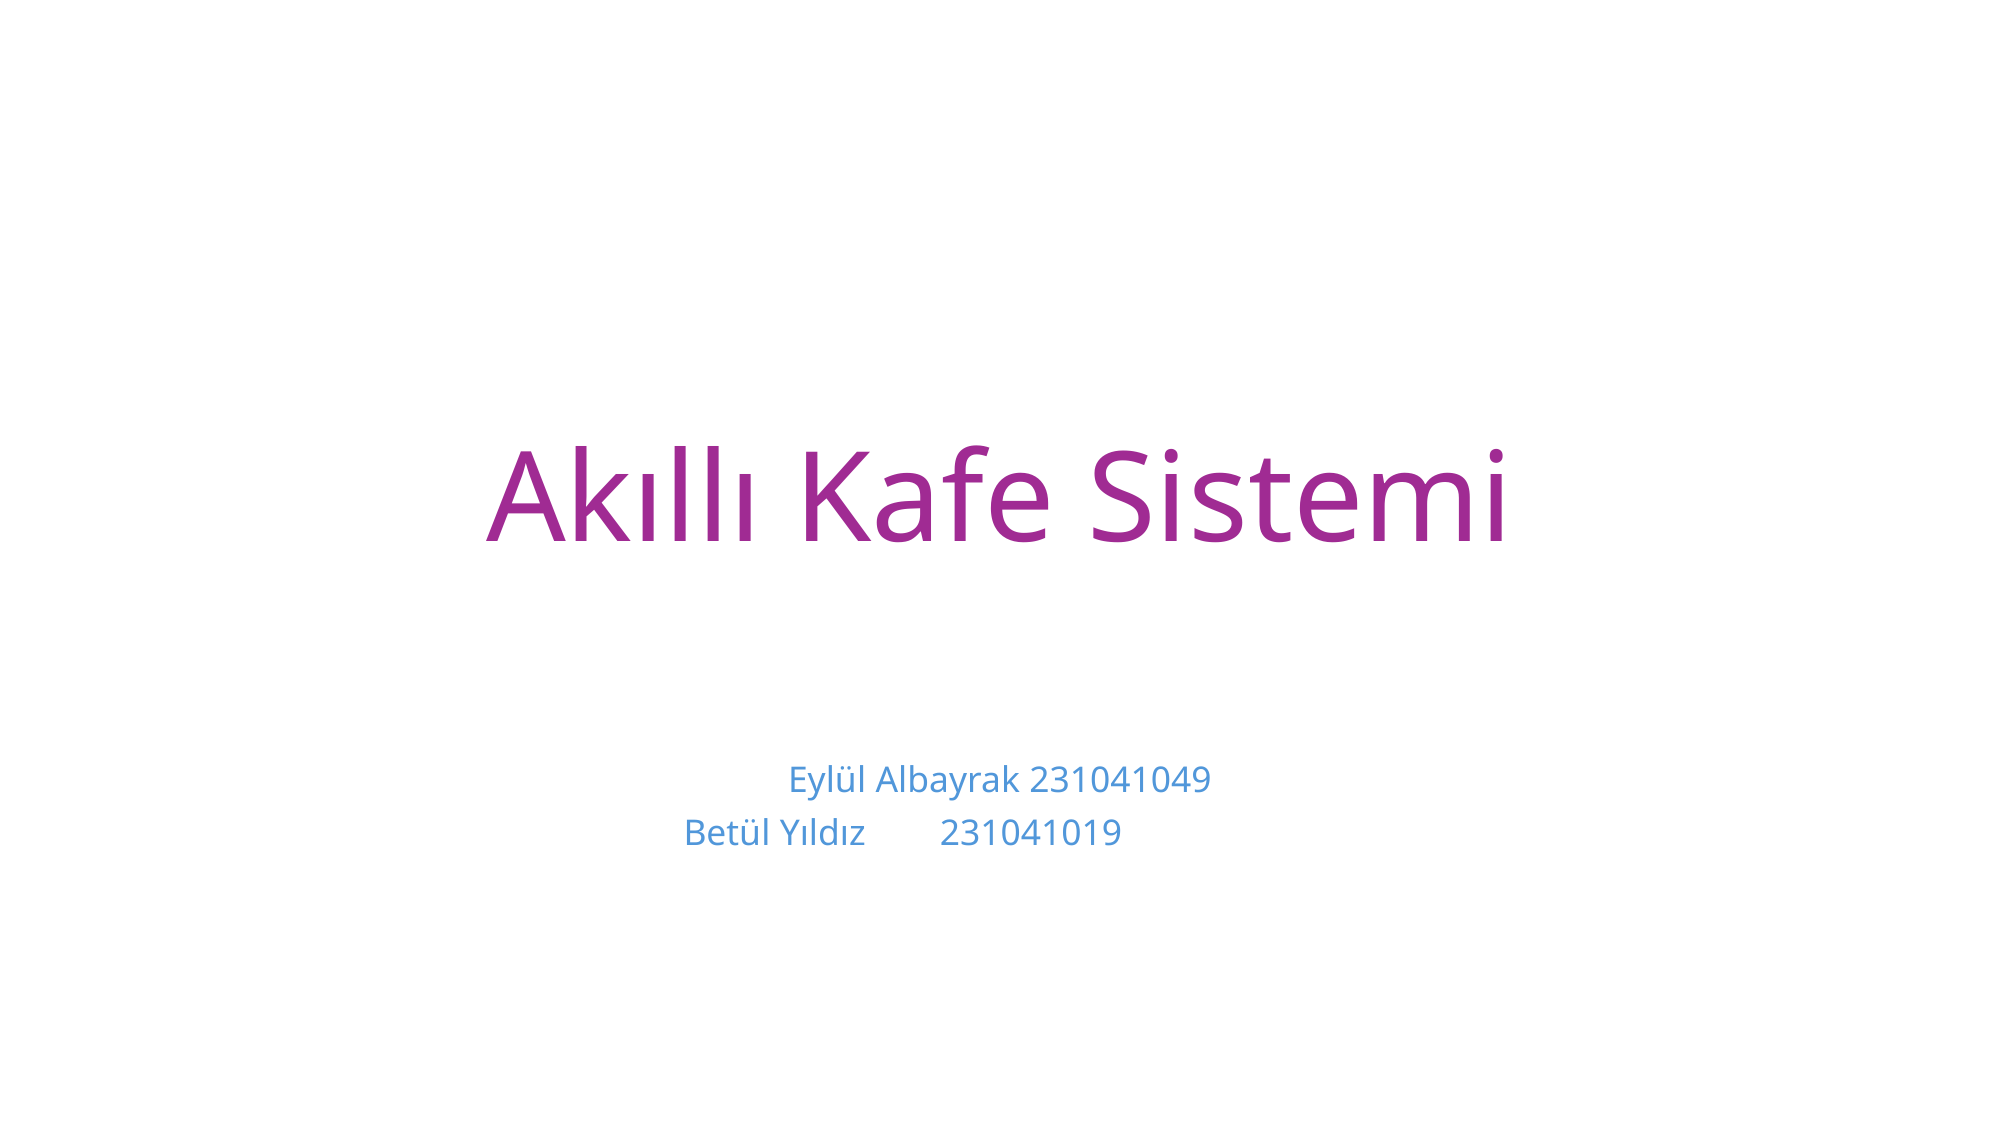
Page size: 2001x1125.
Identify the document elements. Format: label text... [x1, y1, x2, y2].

subtitle Eylül Albayrak 231041049 Betül Yıldız 231041019 [249, 590, 1750, 863]
title Akıllı Kafe Sistemi [249, 184, 1750, 576]
